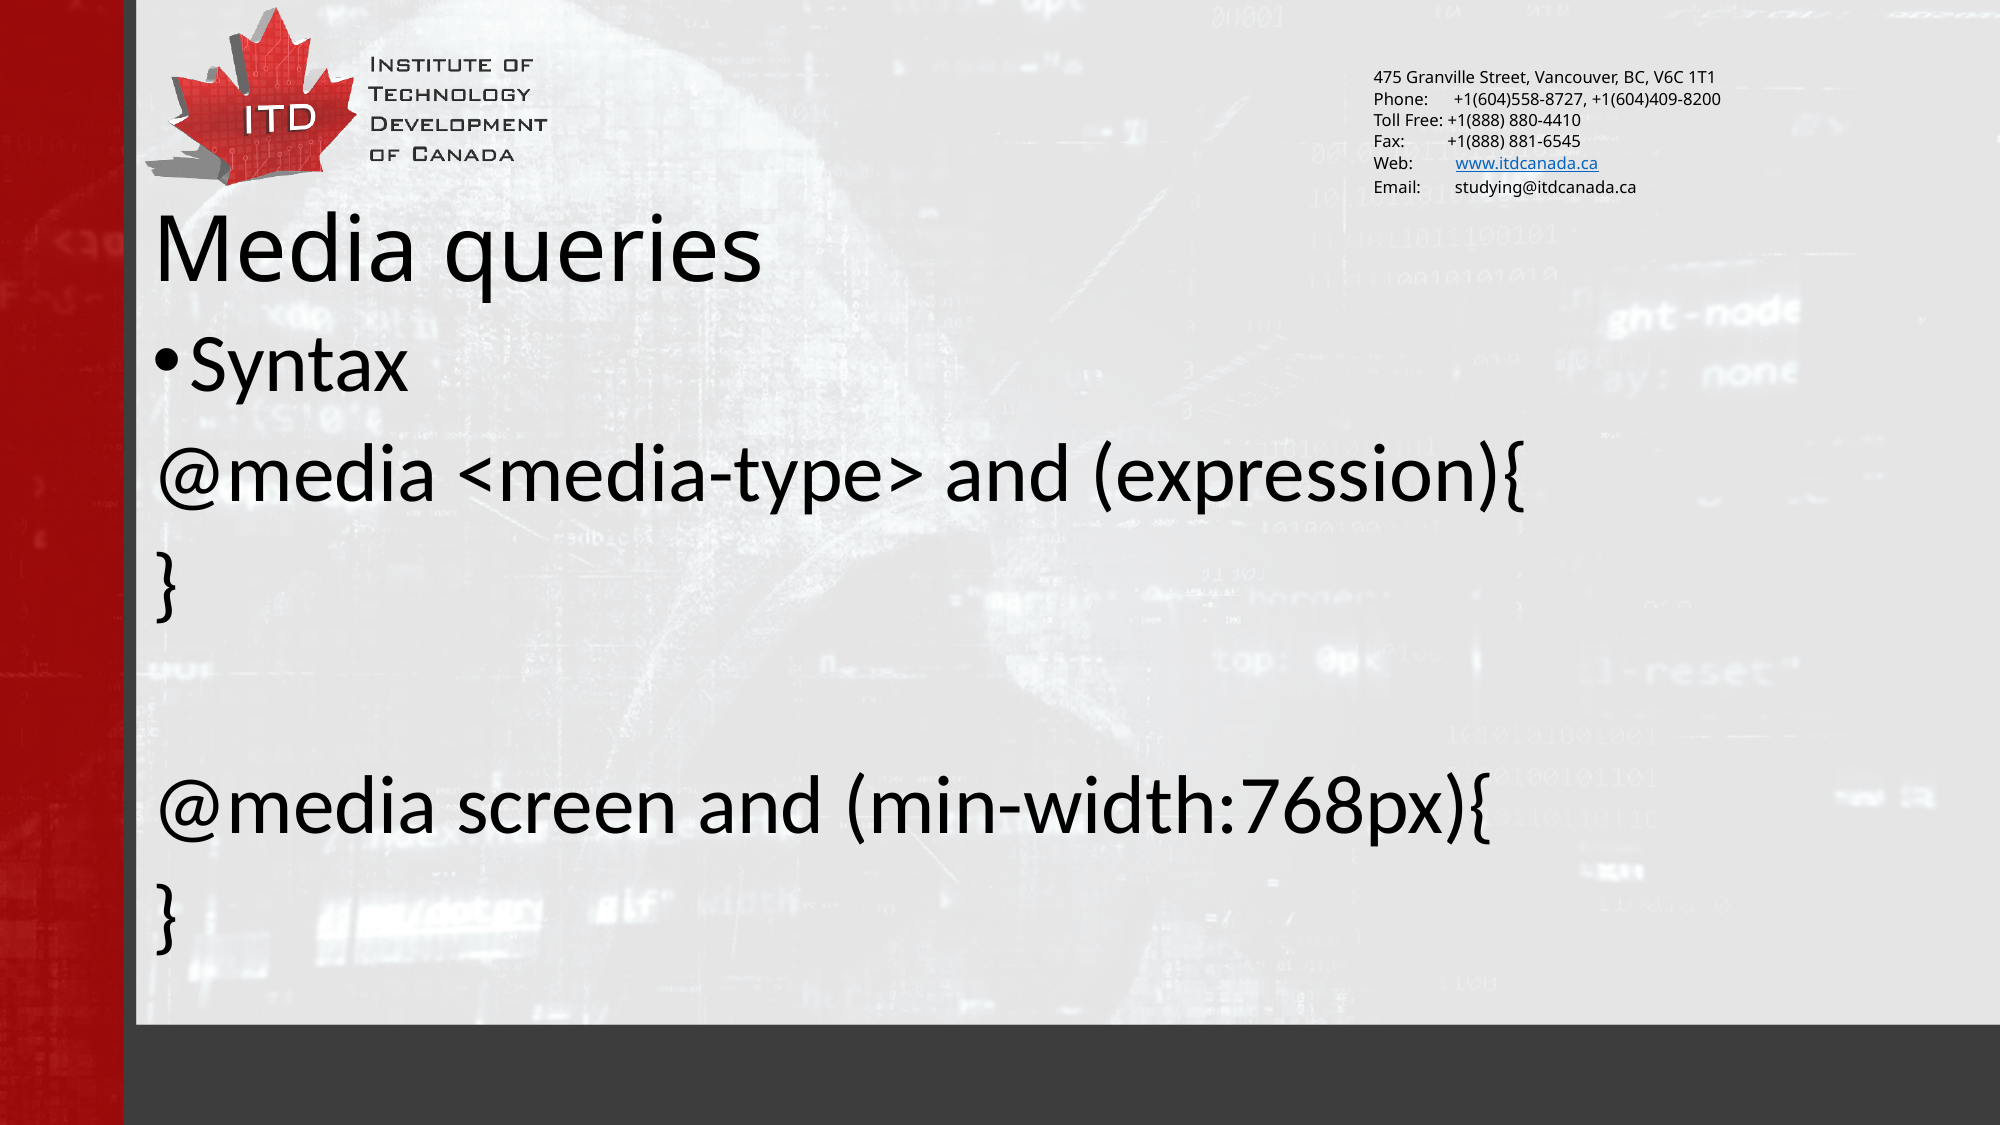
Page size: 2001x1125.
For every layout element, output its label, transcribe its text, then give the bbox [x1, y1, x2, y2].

picture [0, 0, 2000, 1125]
list Syntax @media <media-type> and (expression){ } @media screen and (min-width:768px){ } [137, 311, 1863, 1026]
title Media queries [137, 195, 1863, 311]
